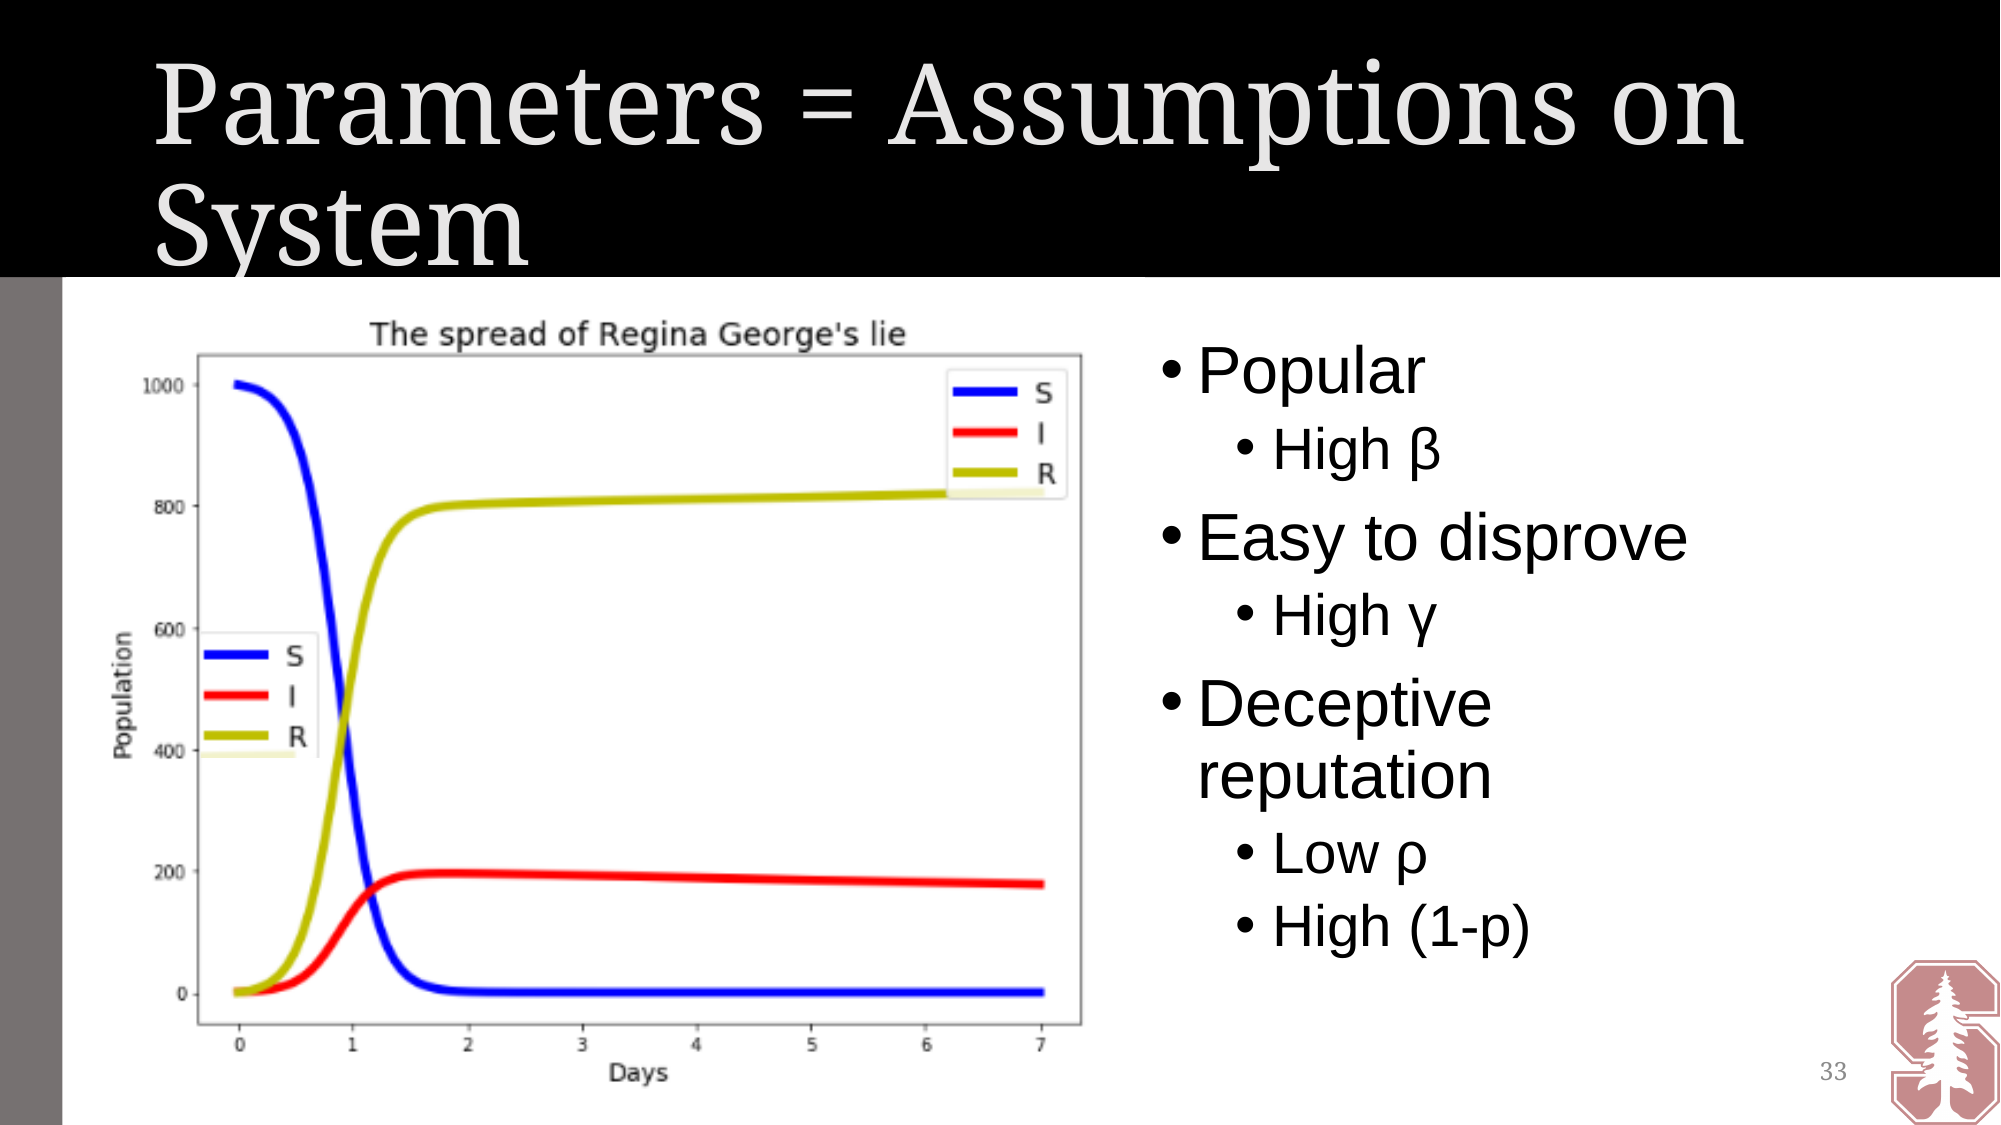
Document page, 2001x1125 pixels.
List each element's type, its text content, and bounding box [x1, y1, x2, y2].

title Parameters = Assumptions on System [137, 59, 1863, 278]
picture [66, 277, 1145, 1112]
list Popular High β Easy to disprove High γ Deceptive reputation Low ρ High (1-p) [1145, 328, 1764, 1043]
slide_number 33 [1412, 1042, 1863, 1103]
